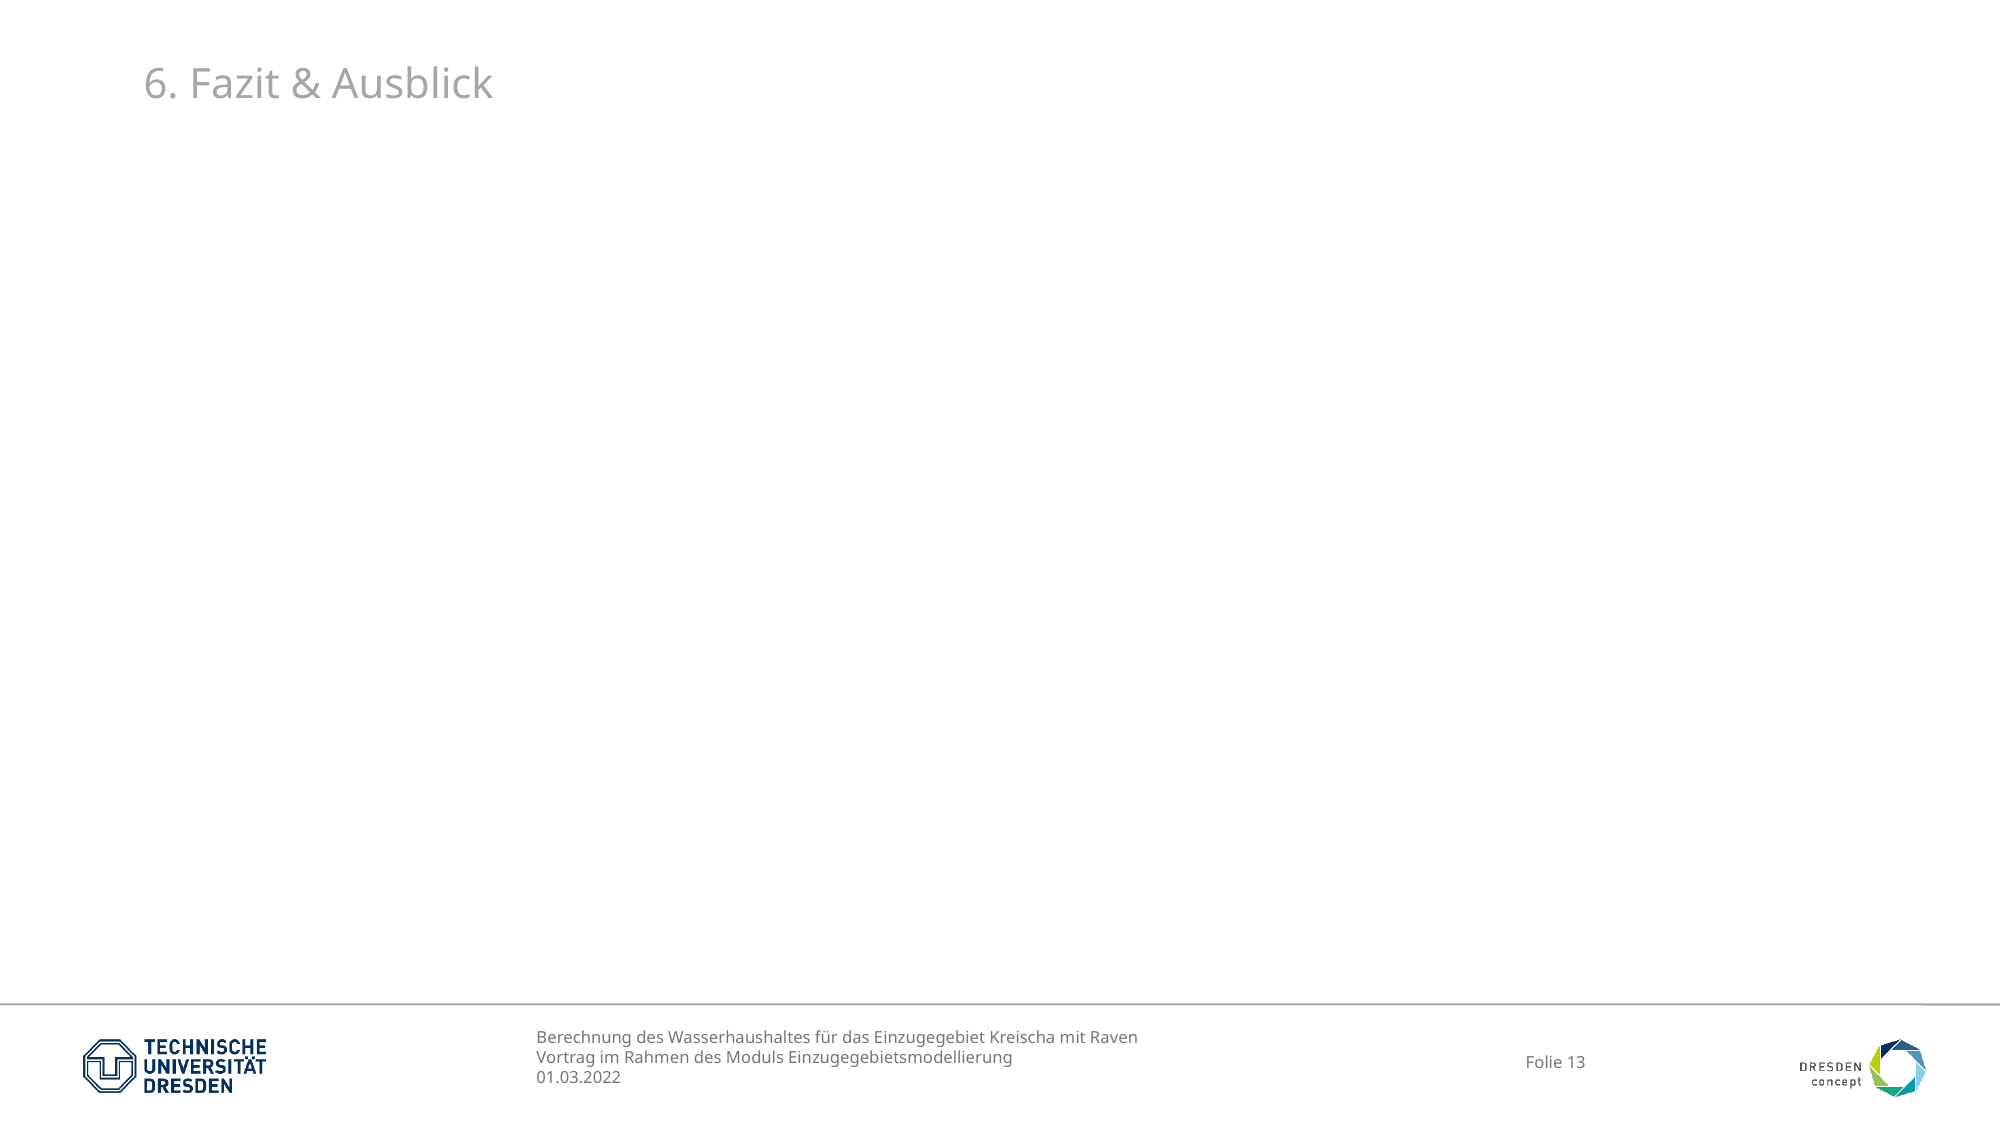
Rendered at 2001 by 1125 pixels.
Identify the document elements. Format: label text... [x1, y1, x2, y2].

picture [83, 1039, 266, 1093]
title 6. Fazit & Ausblick [143, 56, 1879, 169]
picture [1800, 1039, 1926, 1097]
